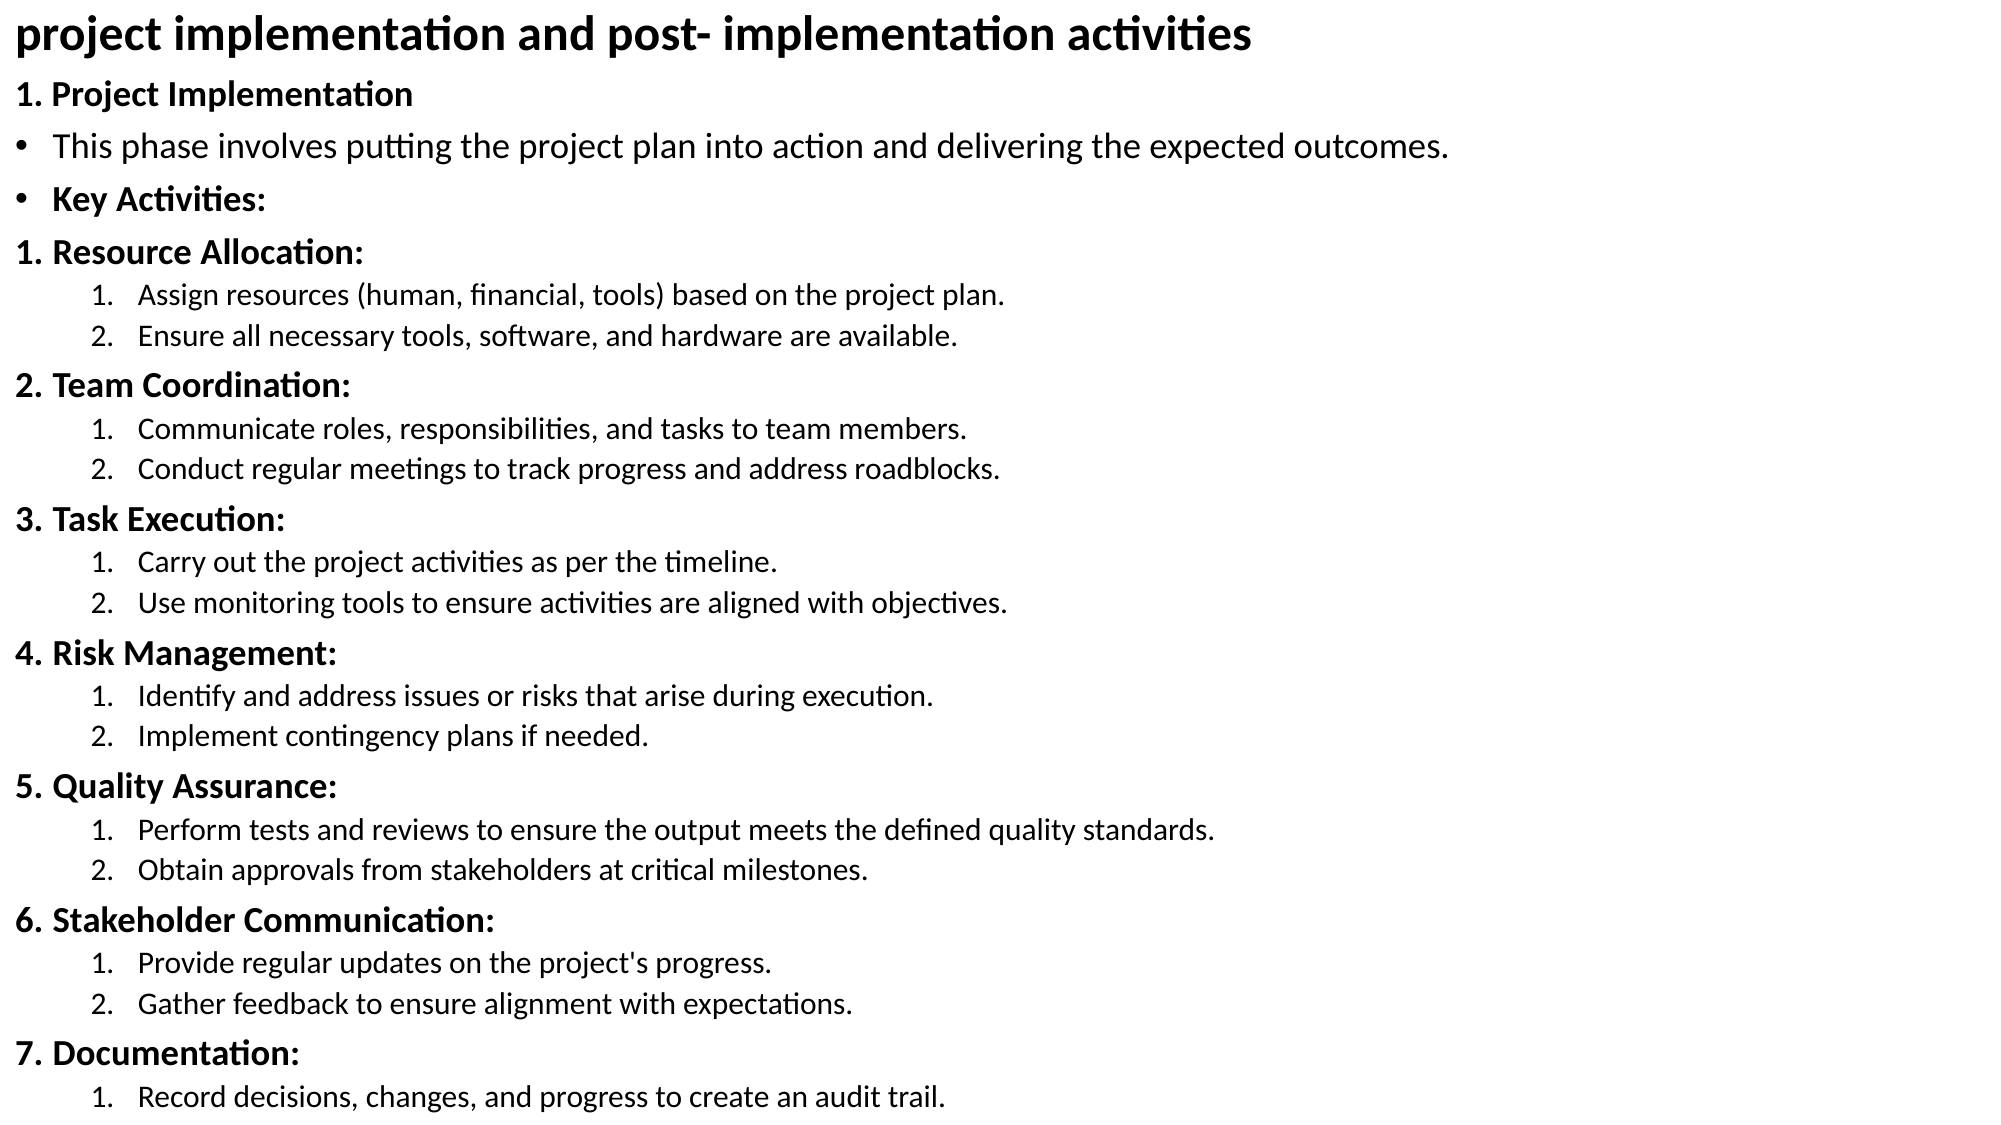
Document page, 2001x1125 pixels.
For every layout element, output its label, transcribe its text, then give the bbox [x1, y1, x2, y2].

list project implementation and post- implementation activities 1. Project Implementation This phase involves putting the project plan into action and delivering the expected outcomes. Key Activities: Resource Allocation: Assign resources (human, financial, tools) based on the project plan. Ensure all necessary tools, software, and hardware are available. Team Coordination: Communicate roles, responsibilities, and tasks to team members. Conduct regular meetings to track progress and address roadblocks. Task Execution: Carry out the project activities as per the timeline. Use monitoring tools to ensure activities are aligned with objectives. Risk Management: Identify and address issues or risks that arise during execution. Implement contingency plans if needed. Quality Assurance: Perform tests and reviews to ensure the output meets the defined quality standards. Obtain approvals from stakeholders at critical milestones. Stakeholder Communication: Provide regular updates on the project's progress. Gather feedback to ensure alignment with expectations. Documentation: Record decisions, changes, and progress to create an audit trail. [0, 0, 2000, 1125]
